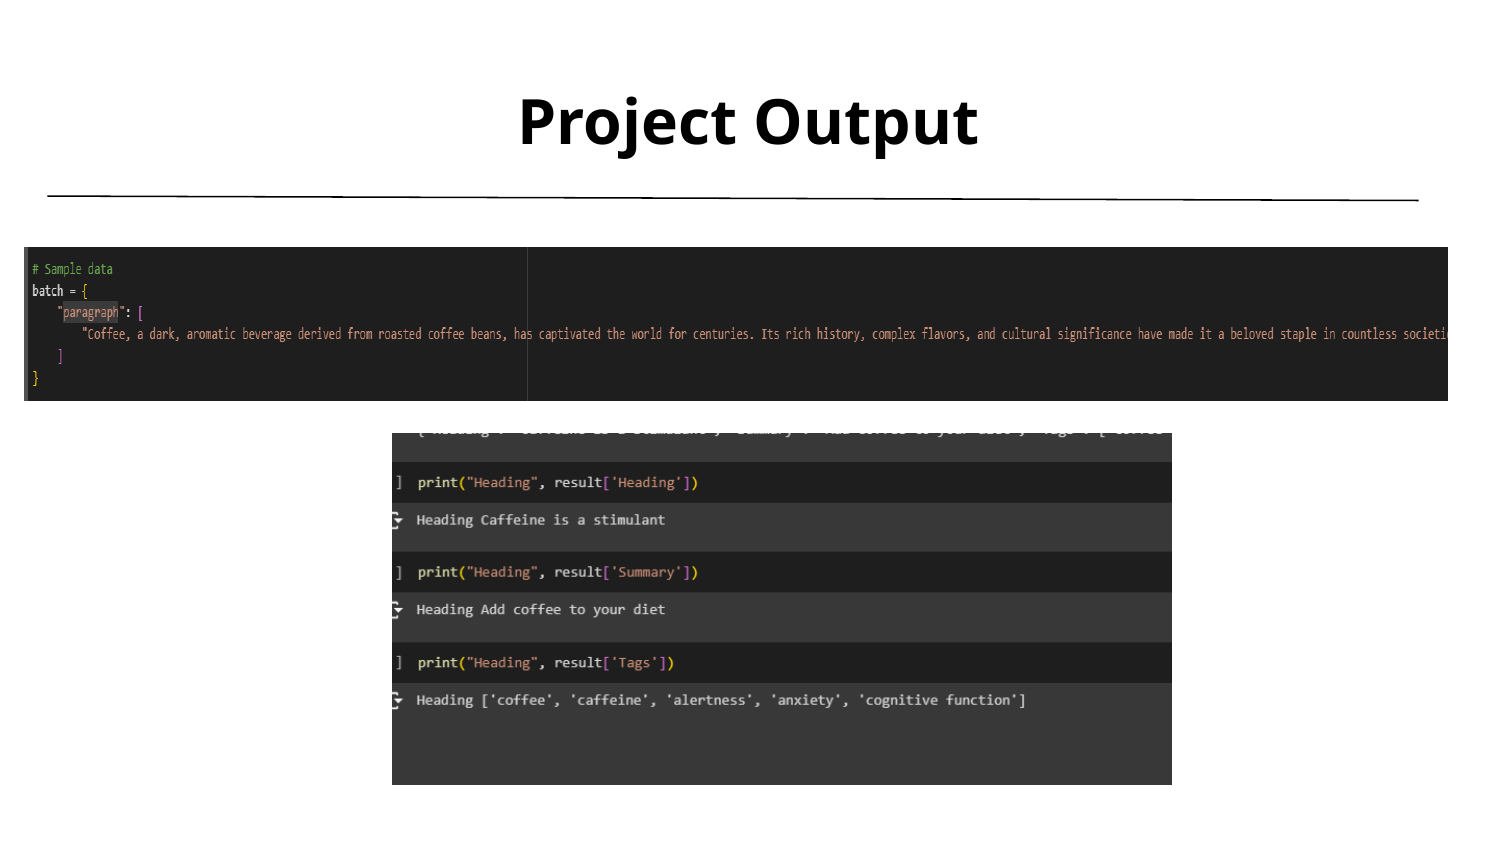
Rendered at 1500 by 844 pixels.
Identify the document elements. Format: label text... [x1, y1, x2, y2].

title Project Output [49, 67, 1448, 173]
picture [392, 432, 1173, 786]
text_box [47, 195, 1420, 201]
picture [24, 247, 1500, 401]
